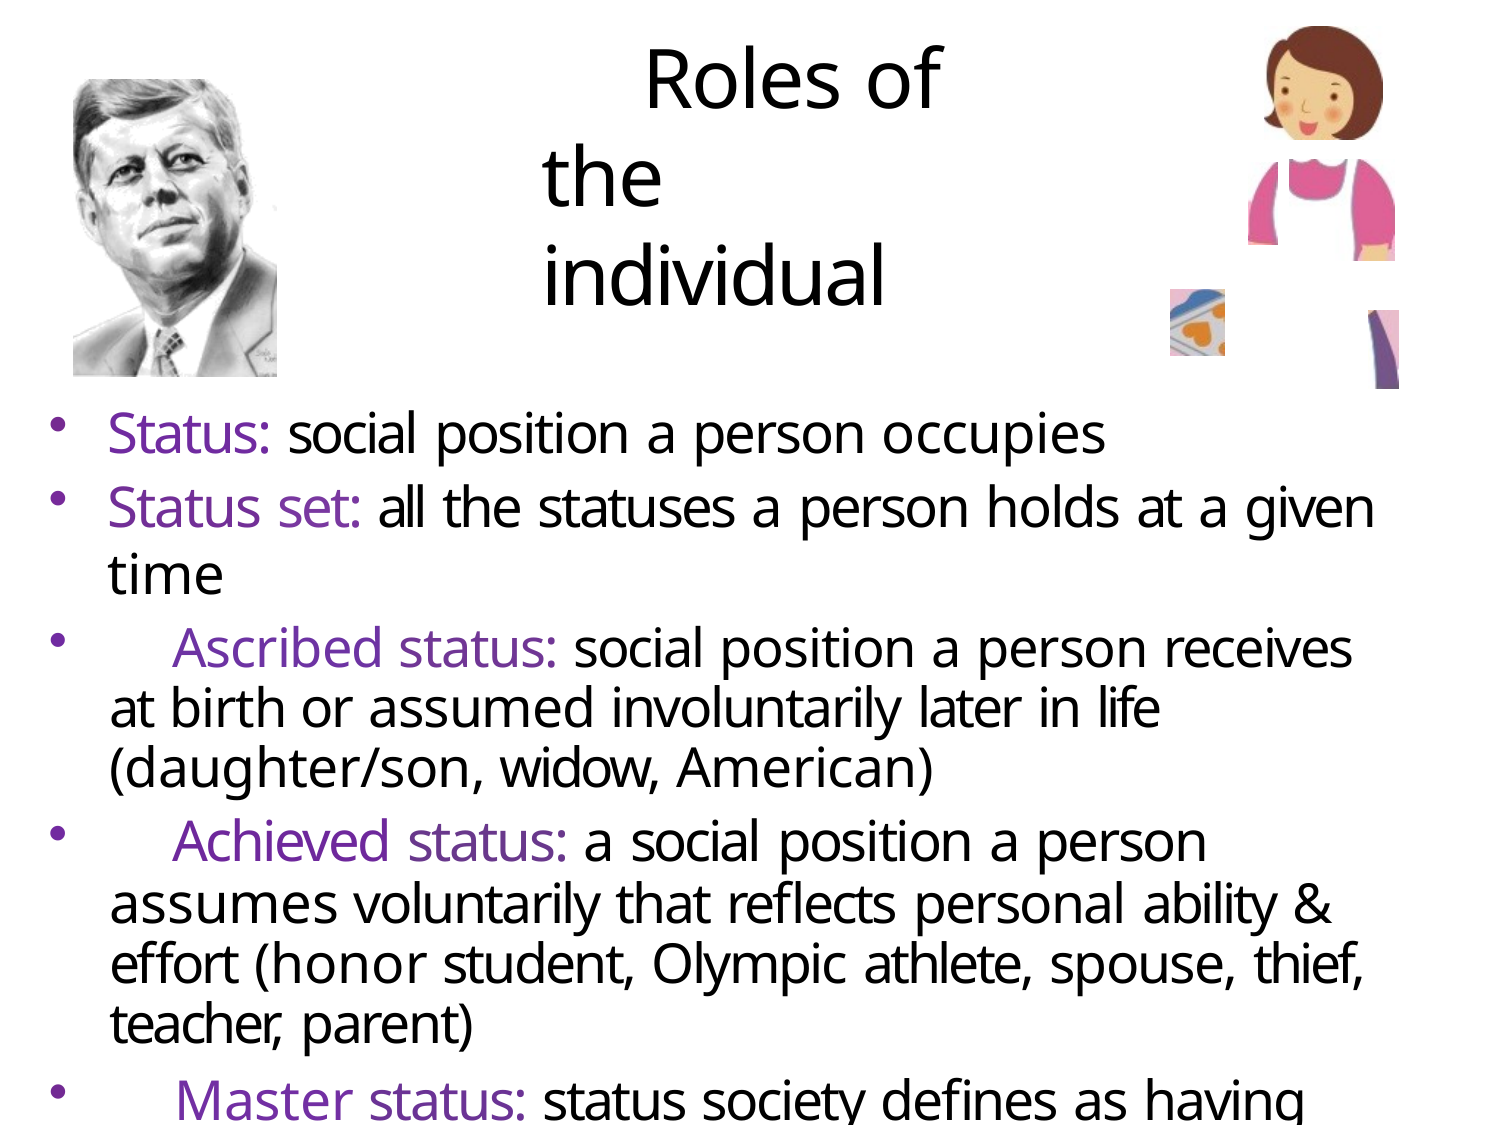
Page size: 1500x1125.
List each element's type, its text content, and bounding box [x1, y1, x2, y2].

picture [72, 78, 277, 377]
title Roles of the individual [539, 24, 1013, 322]
text_box Status: social position a person occupies Status set: all the statuses a person holds at a given time Ascribed status: social position a person receives at birth or assumed involuntarily later in life (daughter/son, widow, American) Achieved status: a social position a person assumes voluntarily that reflects personal ability & effort (honor student, Olympic athlete, spouse, thief, teacher, parent) Master status: status society defines as having special importance (Kennedy, celebrity, women, AIDS patient) [46, 388, 1407, 1125]
picture [1170, 289, 1225, 357]
picture [1367, 310, 1400, 389]
picture [1247, 162, 1278, 245]
picture [1288, 159, 1395, 261]
picture [1263, 26, 1383, 140]
